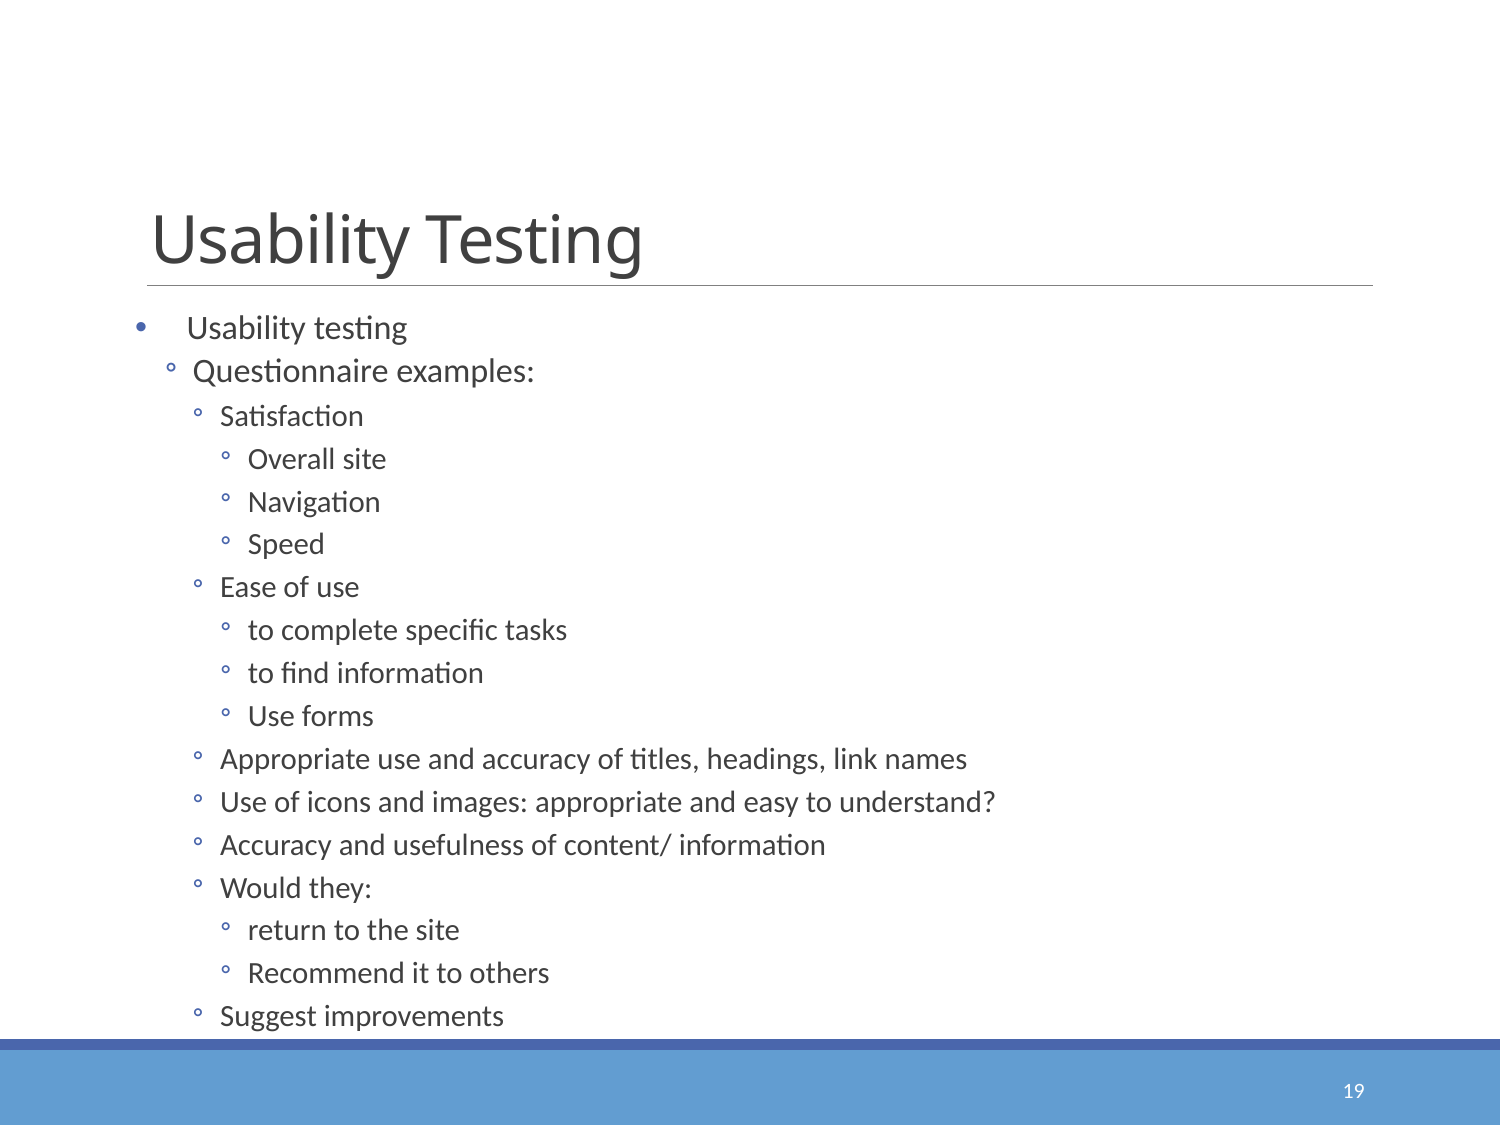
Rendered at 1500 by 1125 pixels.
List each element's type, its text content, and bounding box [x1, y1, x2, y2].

list Usability testing Questionnaire examples: Satisfaction Overall site Navigation Speed Ease of use to complete specific tasks to find information Use forms Appropriate use and accuracy of titles, headings, link names Use of icons and images: appropriate and easy to understand? Accuracy and usefulness of content/ information Would they: return to the site Recommend it to others Suggest improvements [135, 302, 1373, 1047]
title Usability Testing [135, 47, 1373, 285]
slide_number 19 [1218, 1059, 1380, 1120]
